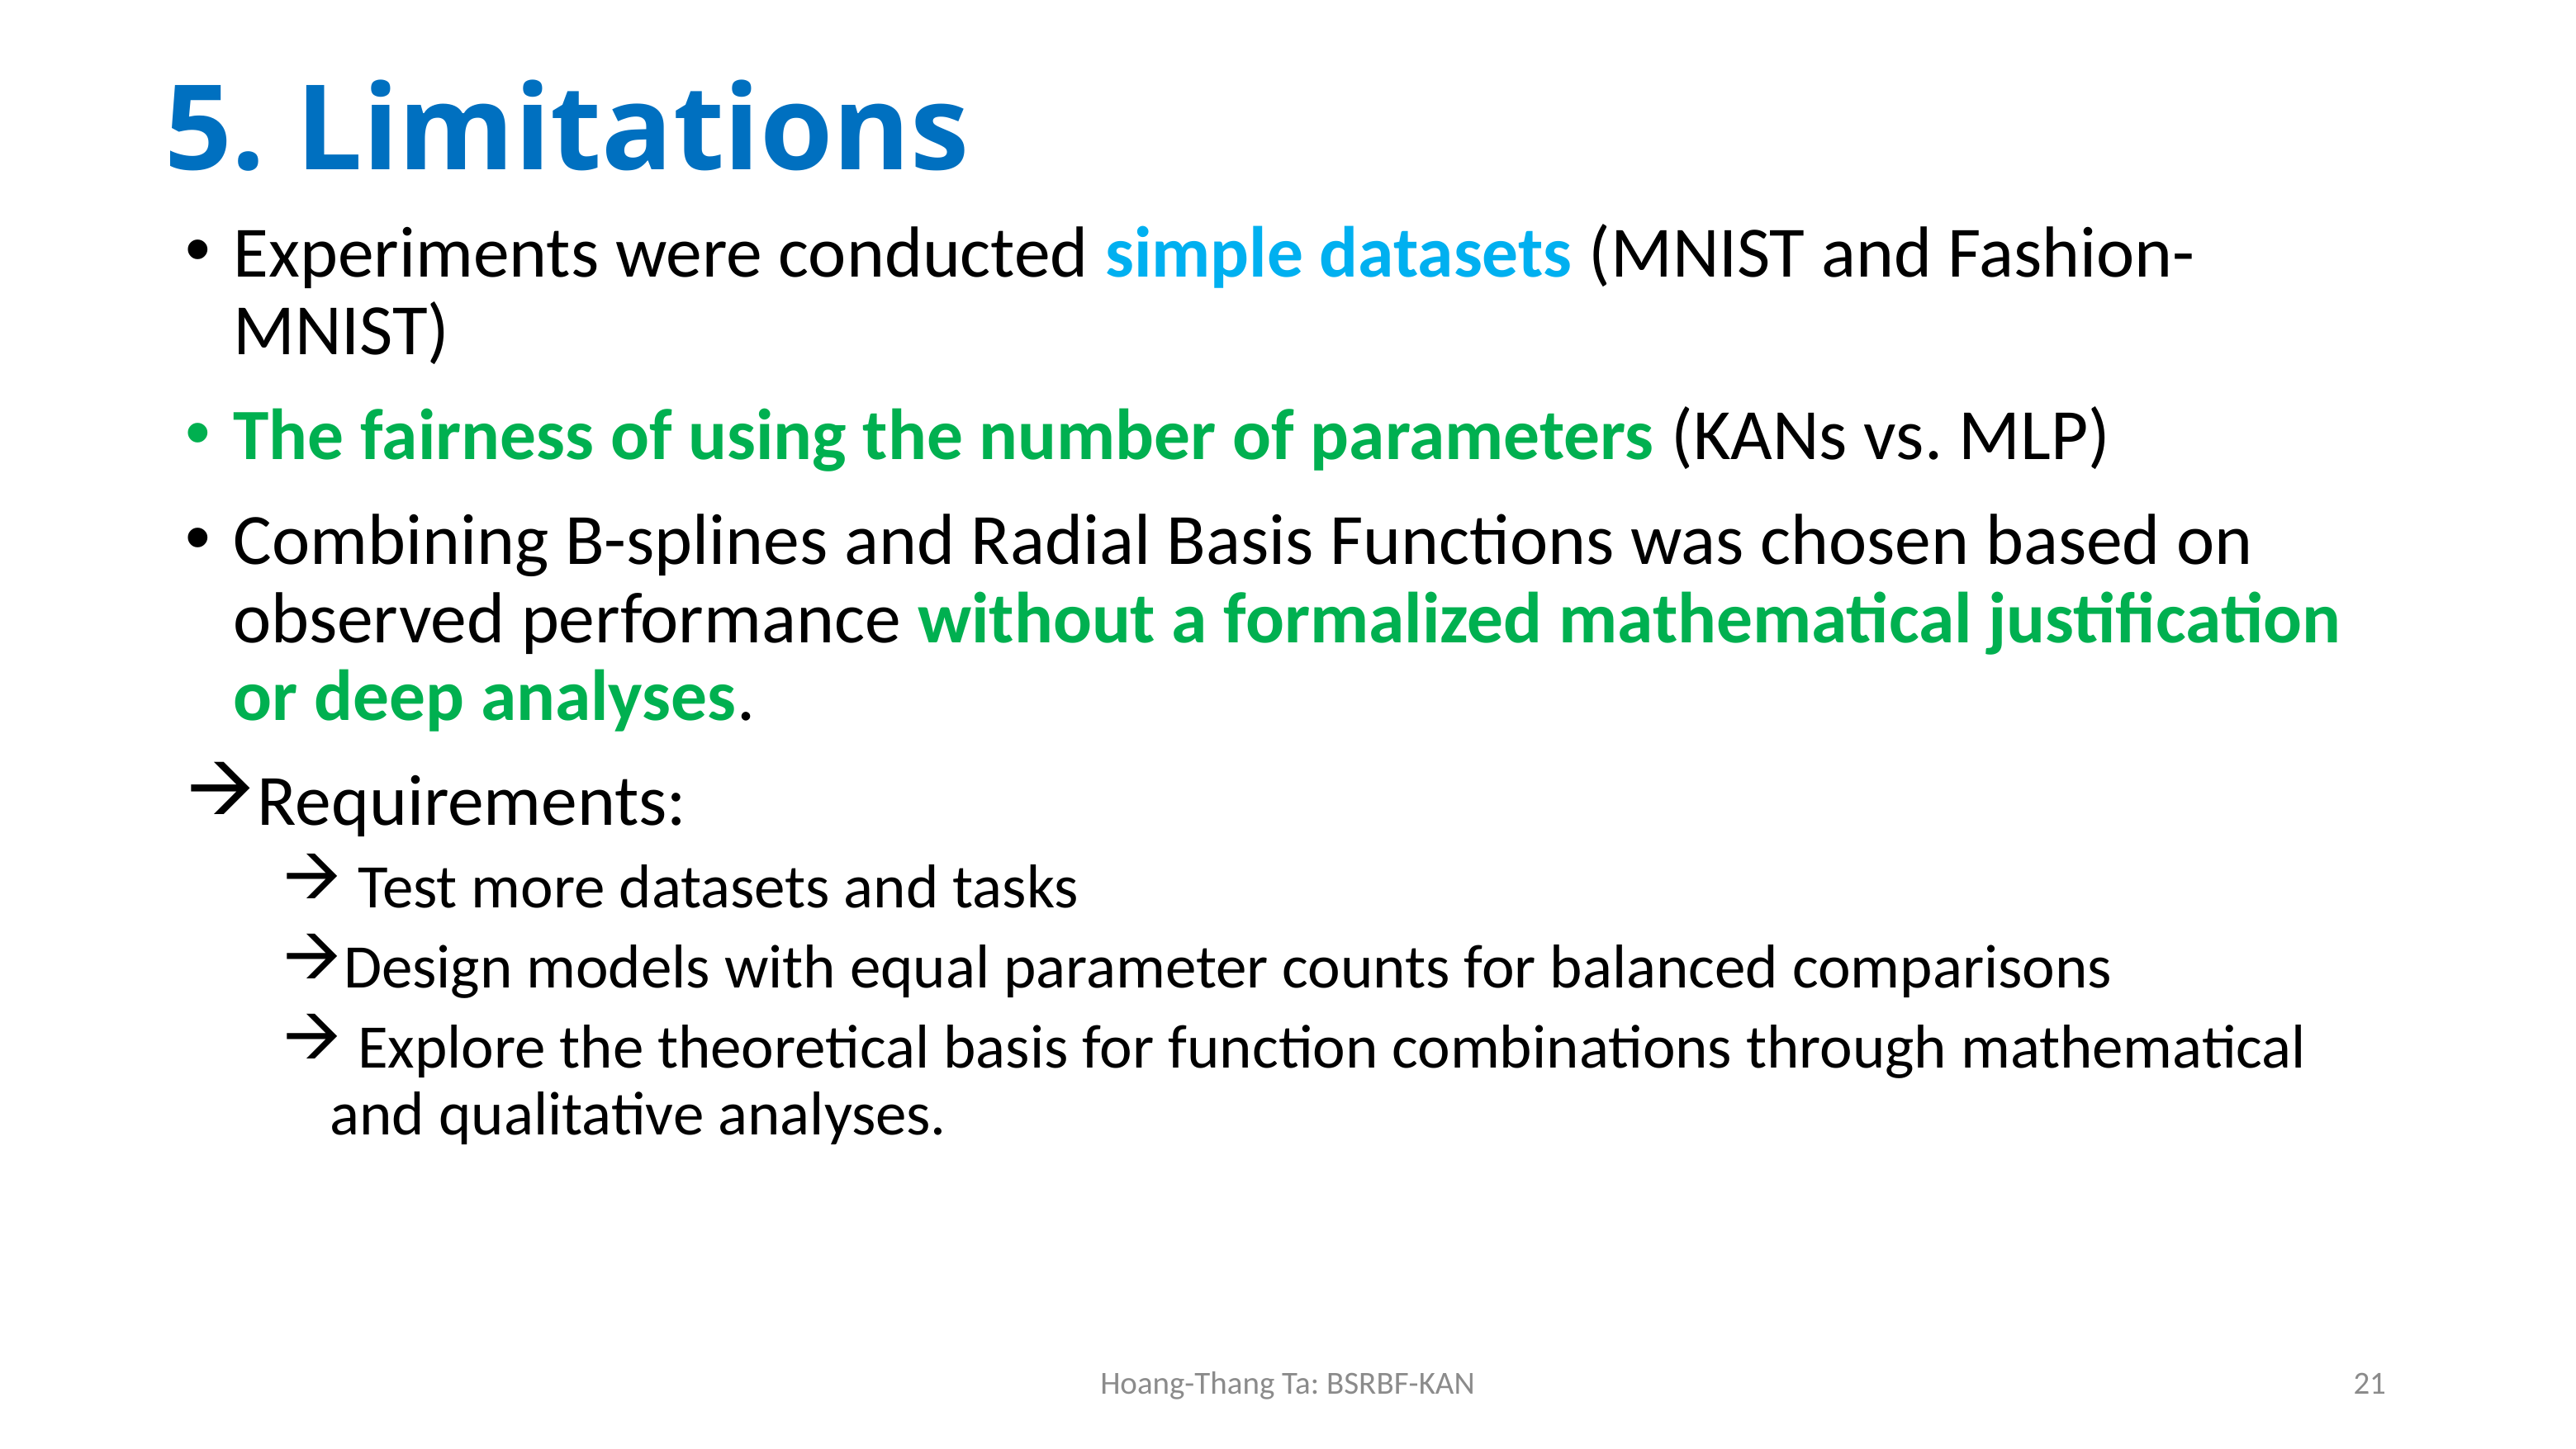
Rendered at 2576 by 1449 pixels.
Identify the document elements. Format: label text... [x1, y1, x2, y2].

title 5. Limitations [152, 0, 2374, 272]
footer Hoang-Thang Ta: BSRBF-KAN [852, 1342, 1723, 1420]
slide_number 21 [1819, 1342, 2399, 1420]
list Experiments were conducted simple datasets (MNIST and Fashion-MNIST) The fairness of using the number of parameters (KANs vs. MLP) Combining B-splines and Radial Basis Functions was chosen based on observed performance without a formalized mathematical justification or deep analyses. Requirements: Test more datasets and tasks Design models with equal parameter counts for balanced comparisons Explore the theoretical basis for function combinations through mathematical and qualitative analyses. [173, 208, 2413, 1263]
